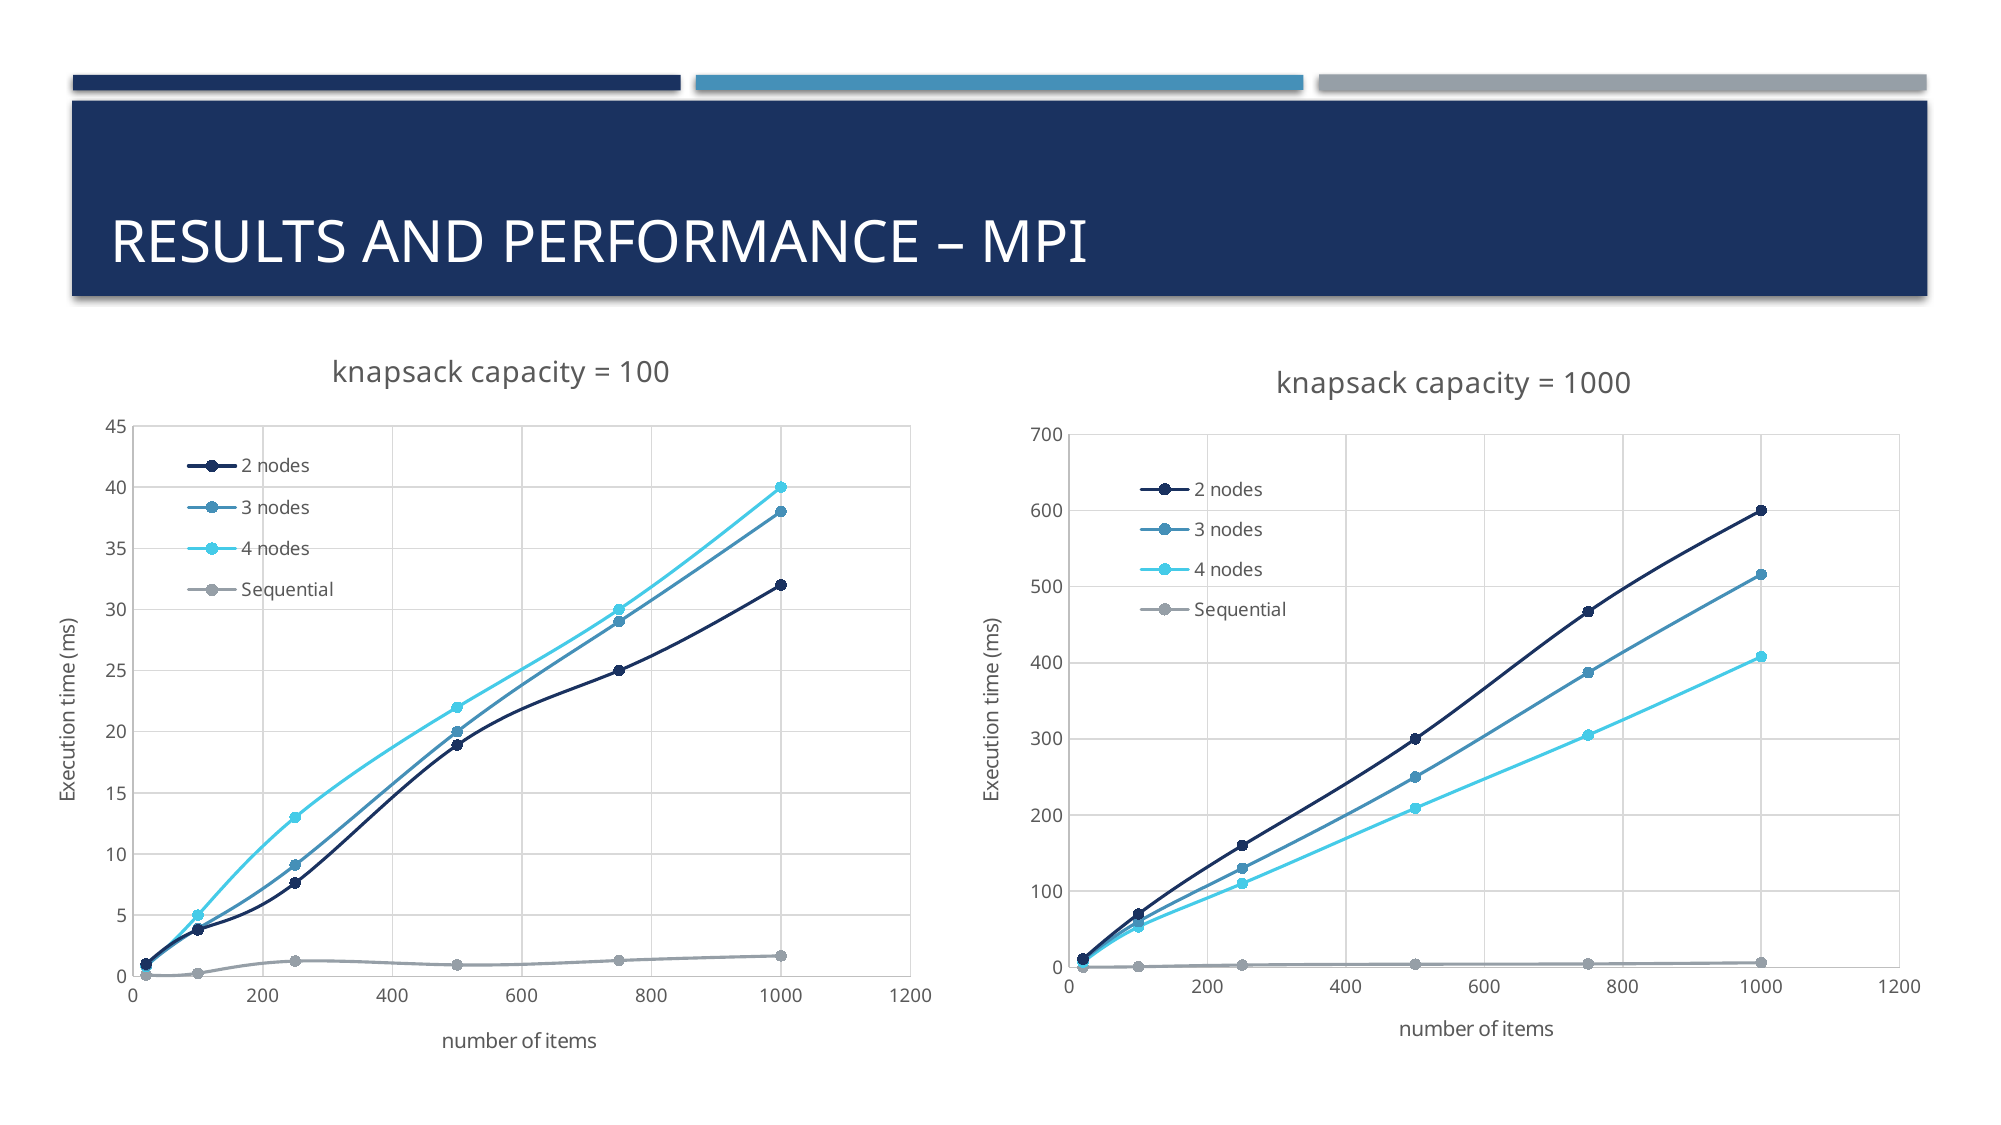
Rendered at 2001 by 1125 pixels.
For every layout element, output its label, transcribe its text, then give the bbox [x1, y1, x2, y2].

chart [41, 318, 1948, 1062]
title RESULTS AND PERFORMANCE – MPI [95, 115, 1905, 282]
